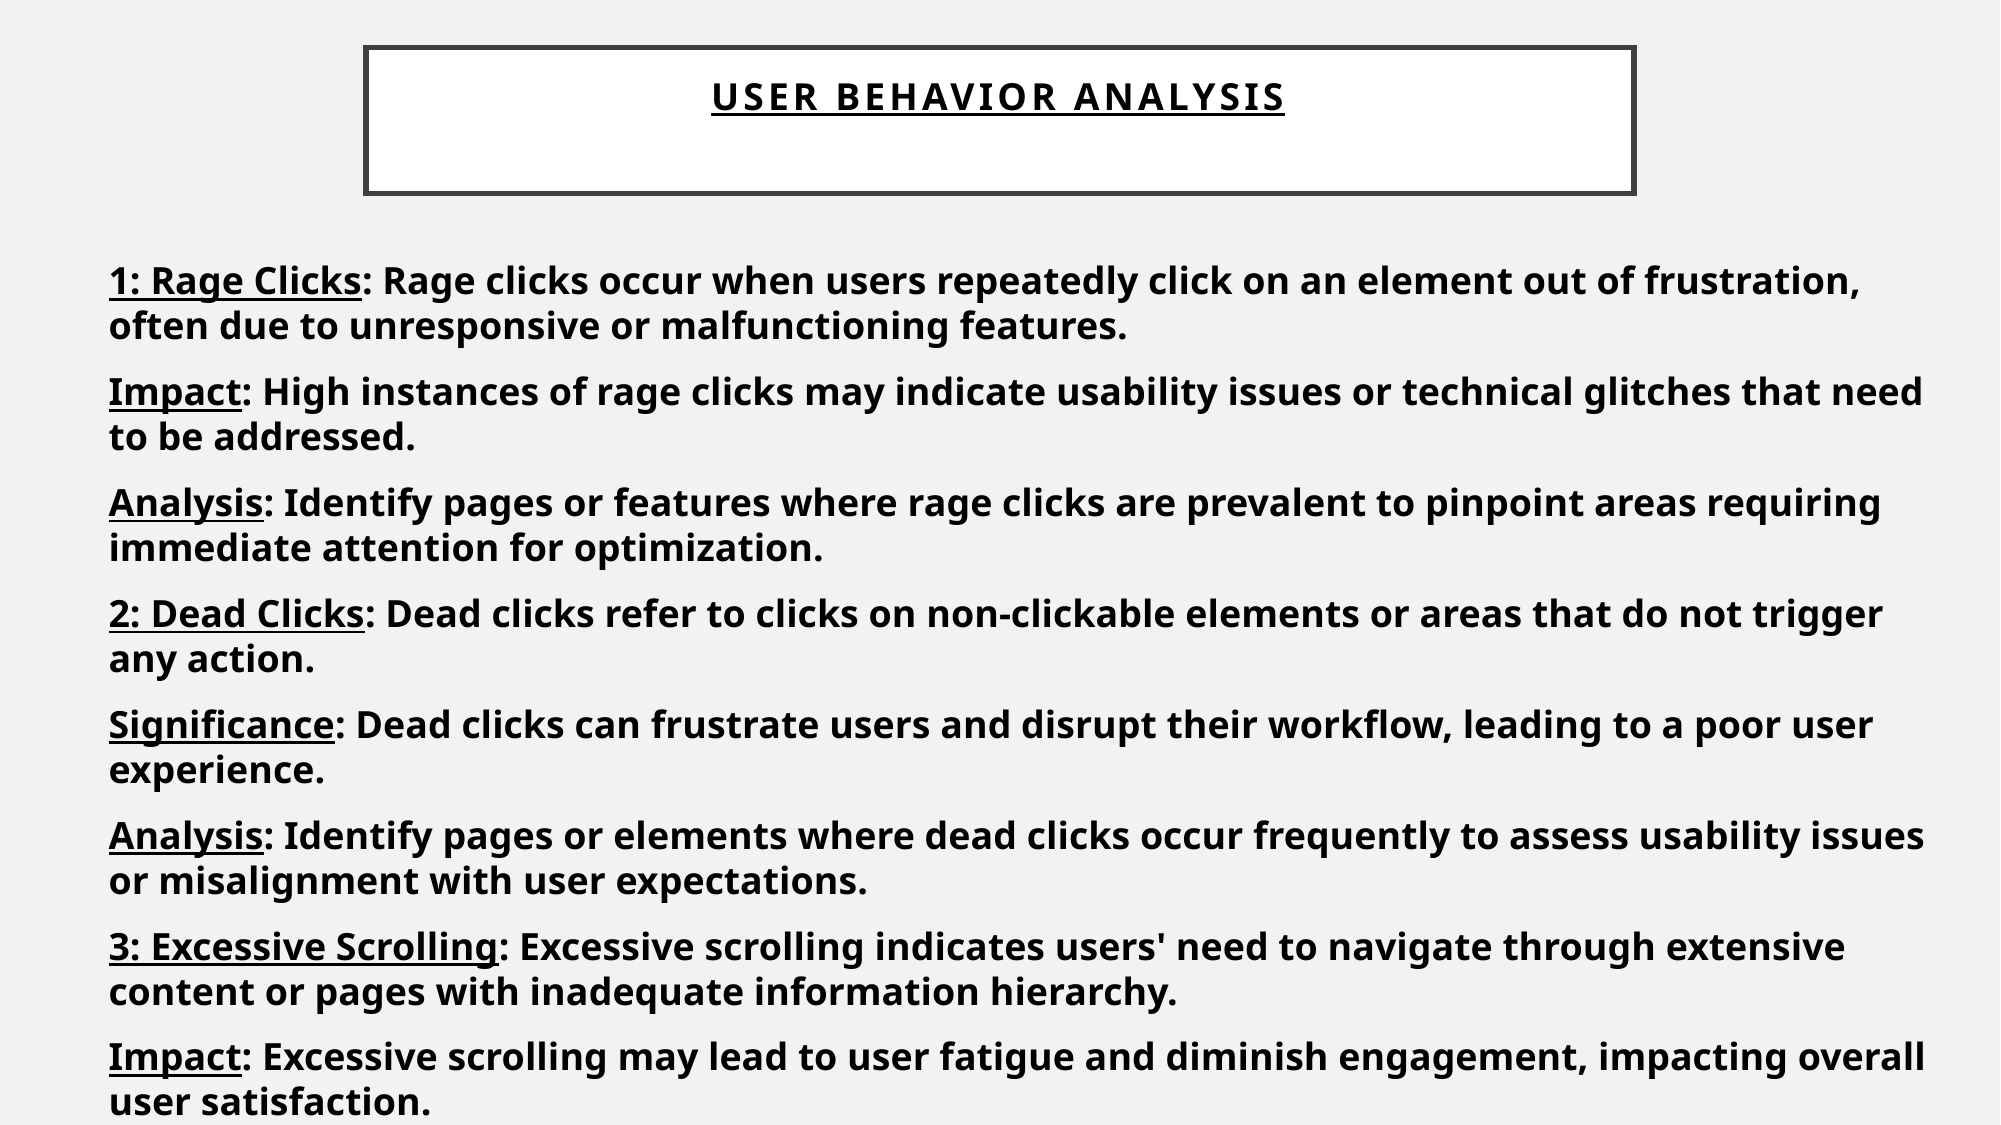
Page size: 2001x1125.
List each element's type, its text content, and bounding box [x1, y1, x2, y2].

list 1: Rage Clicks: Rage clicks occur when users repeatedly click on an element out of frustration, often due to unresponsive or malfunctioning features. Impact: High instances of rage clicks may indicate usability issues or technical glitches that need to be addressed. Analysis: Identify pages or features where rage clicks are prevalent to pinpoint areas requiring immediate attention for optimization. 2: Dead Clicks: Dead clicks refer to clicks on non-clickable elements or areas that do not trigger any action. Significance: Dead clicks can frustrate users and disrupt their workflow, leading to a poor user experience. Analysis: Identify pages or elements where dead clicks occur frequently to assess usability issues or misalignment with user expectations. 3: Excessive Scrolling: Excessive scrolling indicates users' need to navigate through extensive content or pages with inadequate information hierarchy. Impact: Excessive scrolling may lead to user fatigue and diminish engagement, impacting overall user satisfaction. Recommendation: Implement strategies such as content reorganization, pagination, or lazy loading to reduce scrolling and improve content accessibility. [93, 249, 1953, 1078]
title User Behavior Analysis [363, 45, 1637, 196]
